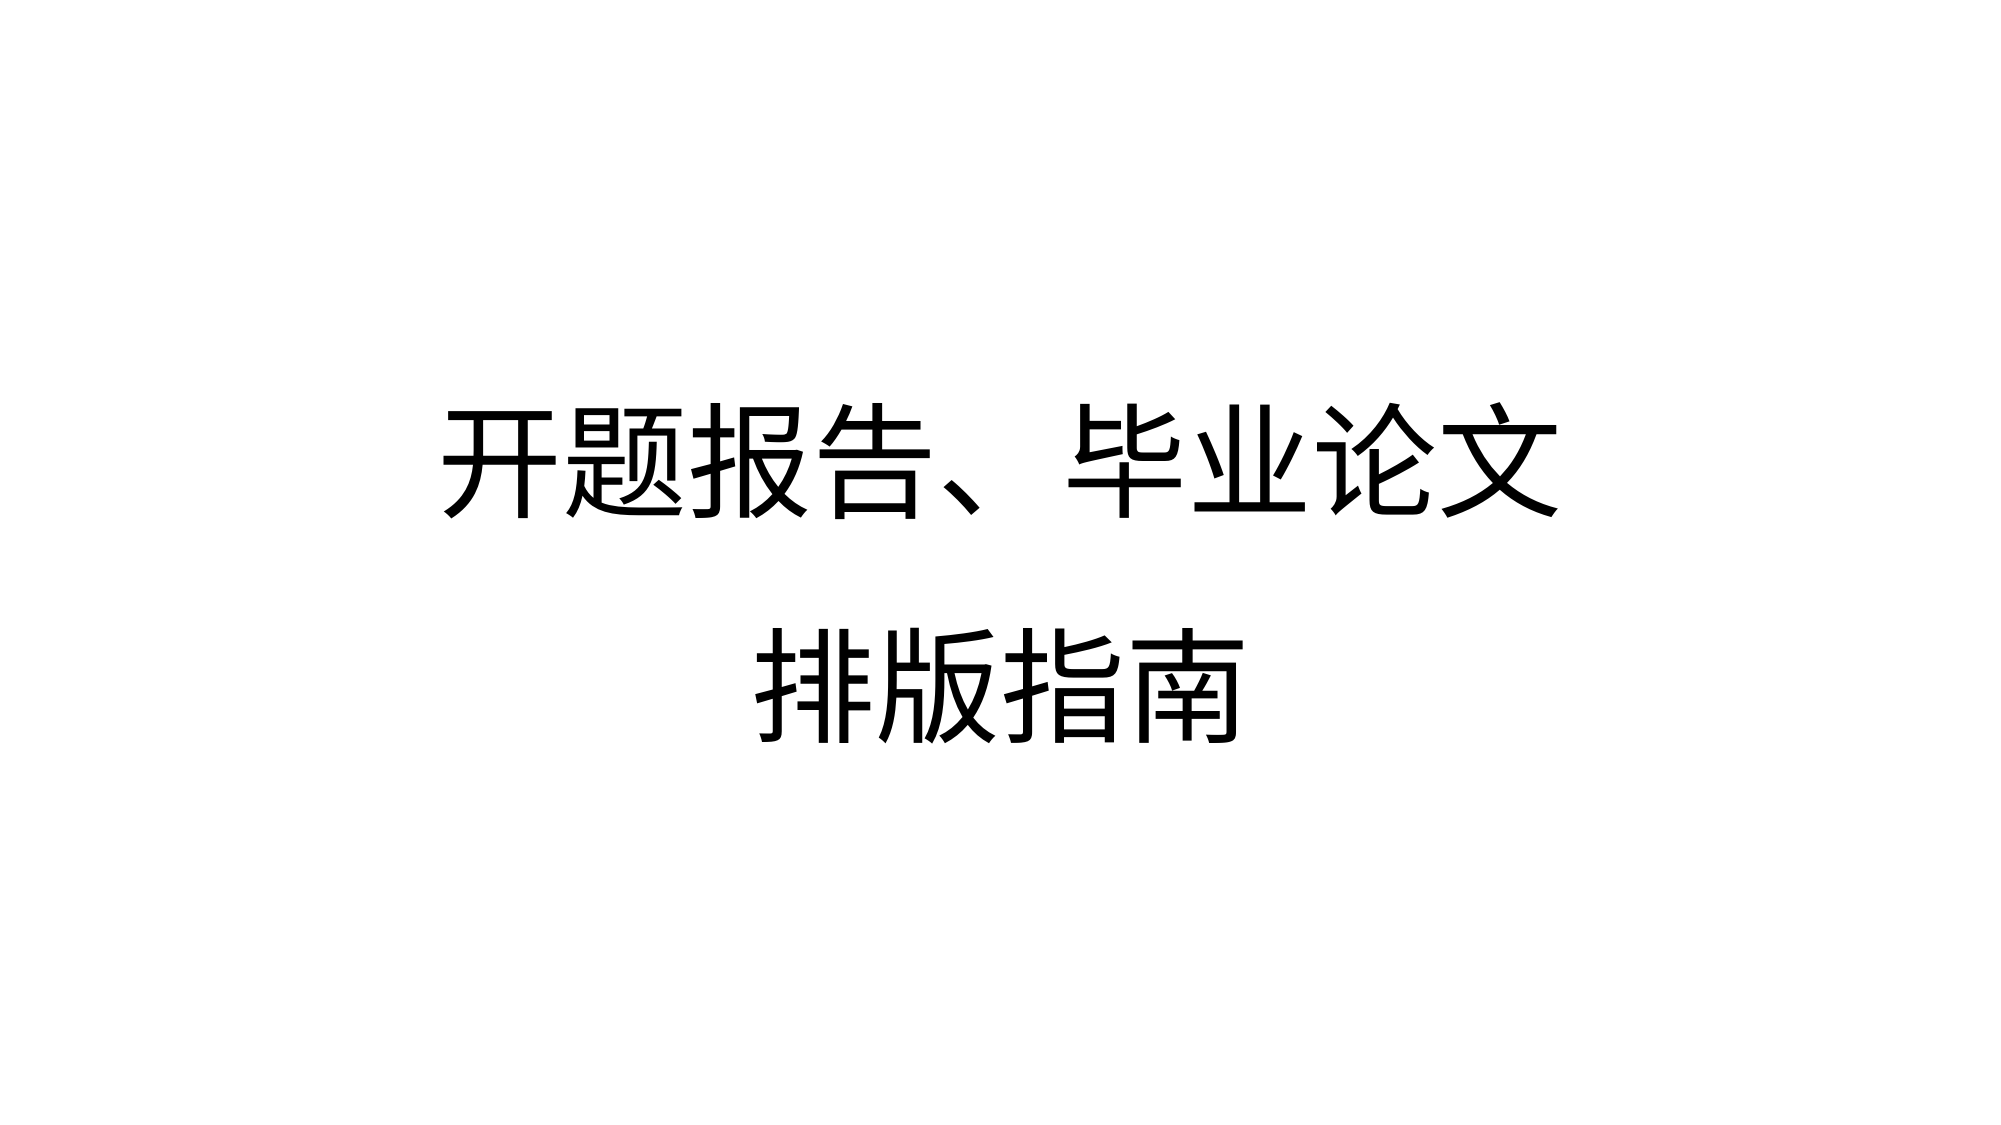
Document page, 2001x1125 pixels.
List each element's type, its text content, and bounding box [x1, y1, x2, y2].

title 开题报告、毕业论文 排版指南 [249, 184, 1750, 767]
